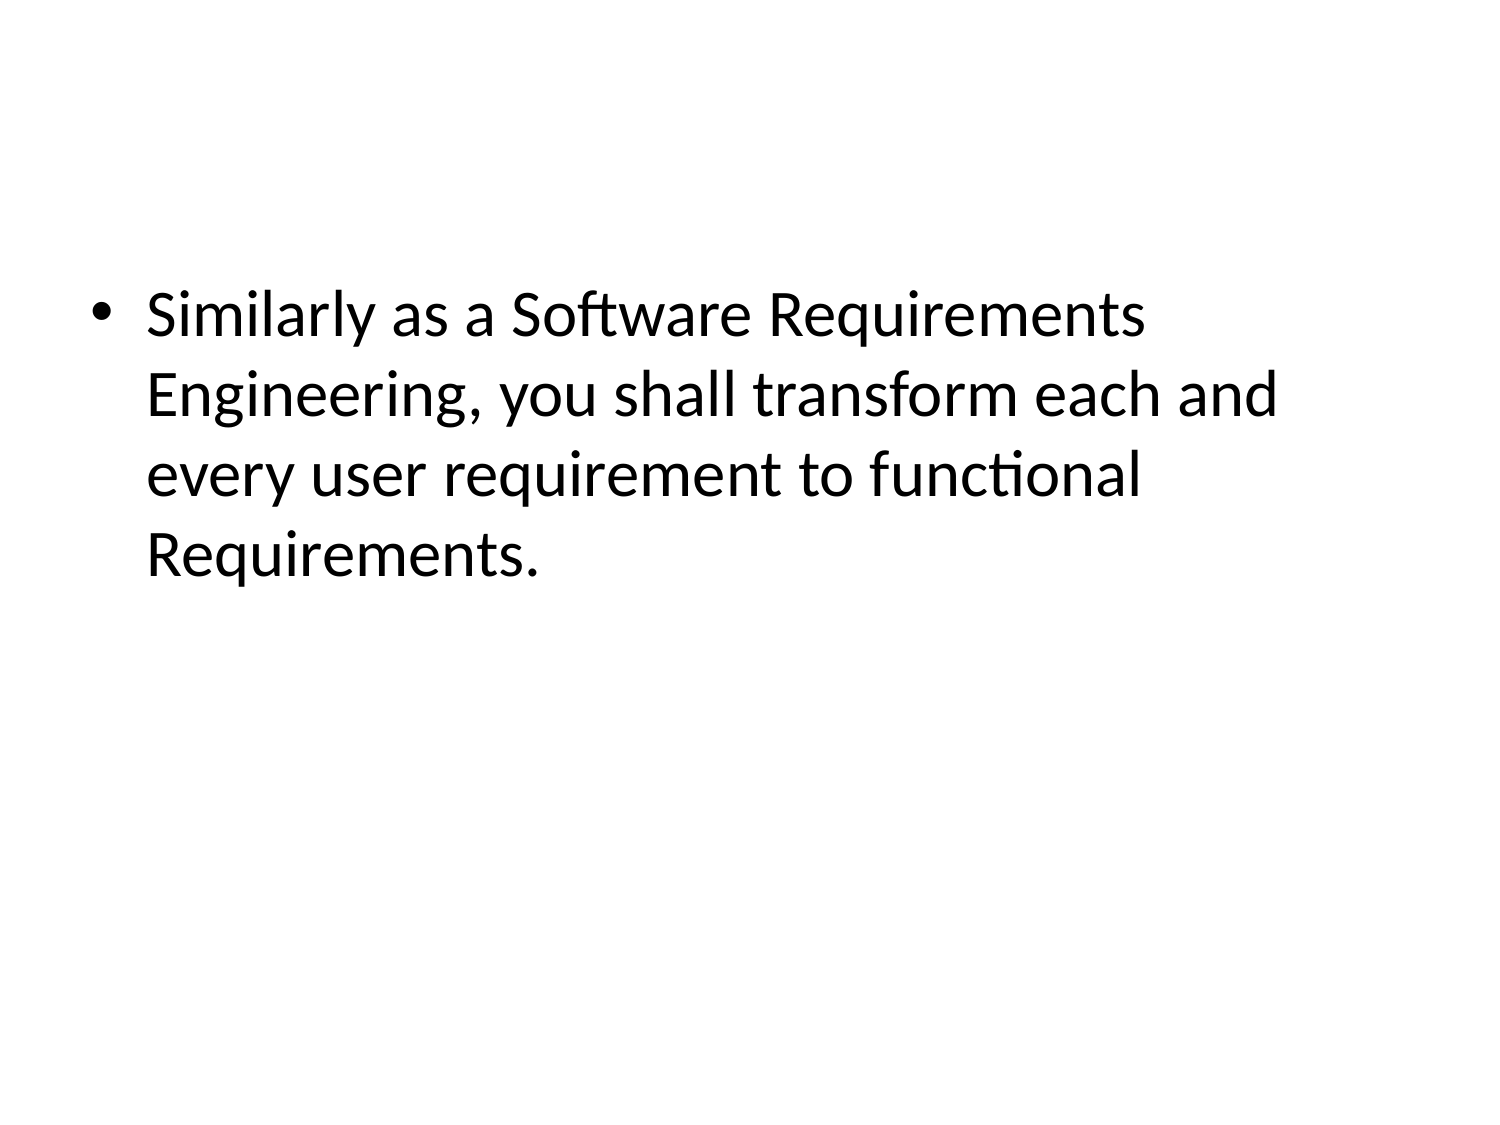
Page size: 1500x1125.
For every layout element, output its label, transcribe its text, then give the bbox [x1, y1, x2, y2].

list Similarly as a Software Requirements Engineering, you shall transform each and every user requirement to functional Requirements. [75, 262, 1425, 1005]
